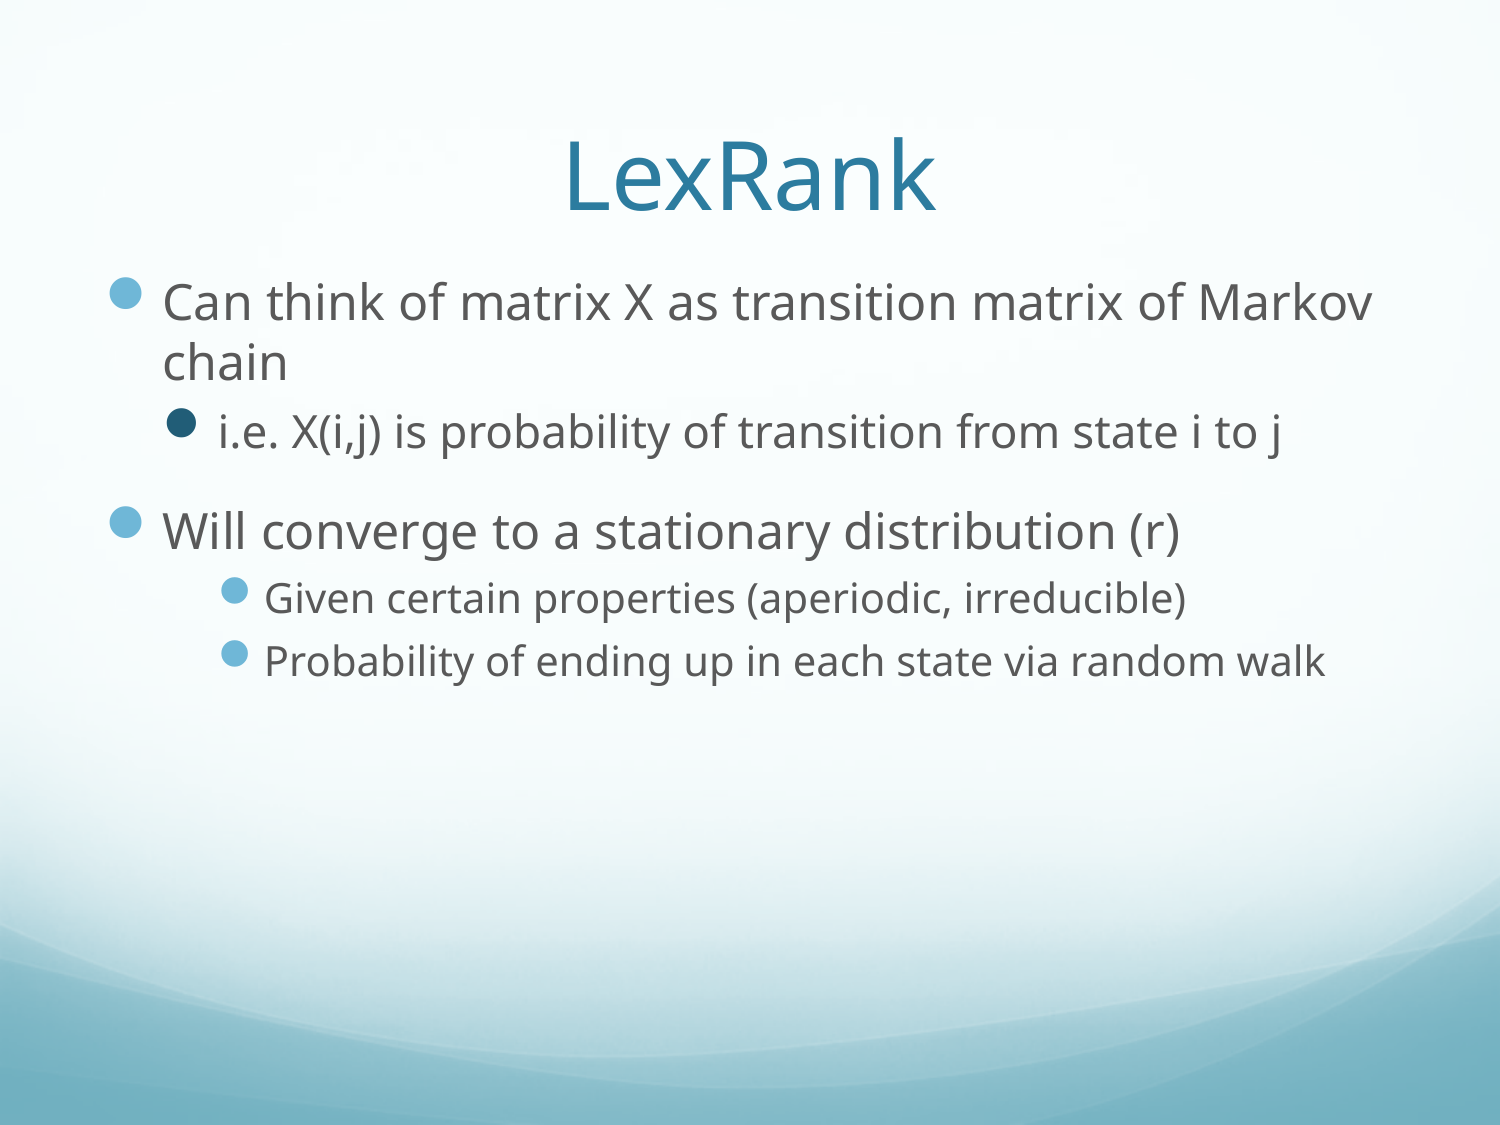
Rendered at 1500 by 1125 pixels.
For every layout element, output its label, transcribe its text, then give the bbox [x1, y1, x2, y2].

list Can think of matrix X as transition matrix of Markov chain i.e. X(i,j) is probability of transition from state i to j Will converge to a stationary distribution (r) Given certain properties (aperiodic, irreducible) Probability of ending up in each state via random walk [90, 262, 1410, 975]
title LexRank [90, 17, 1410, 237]
